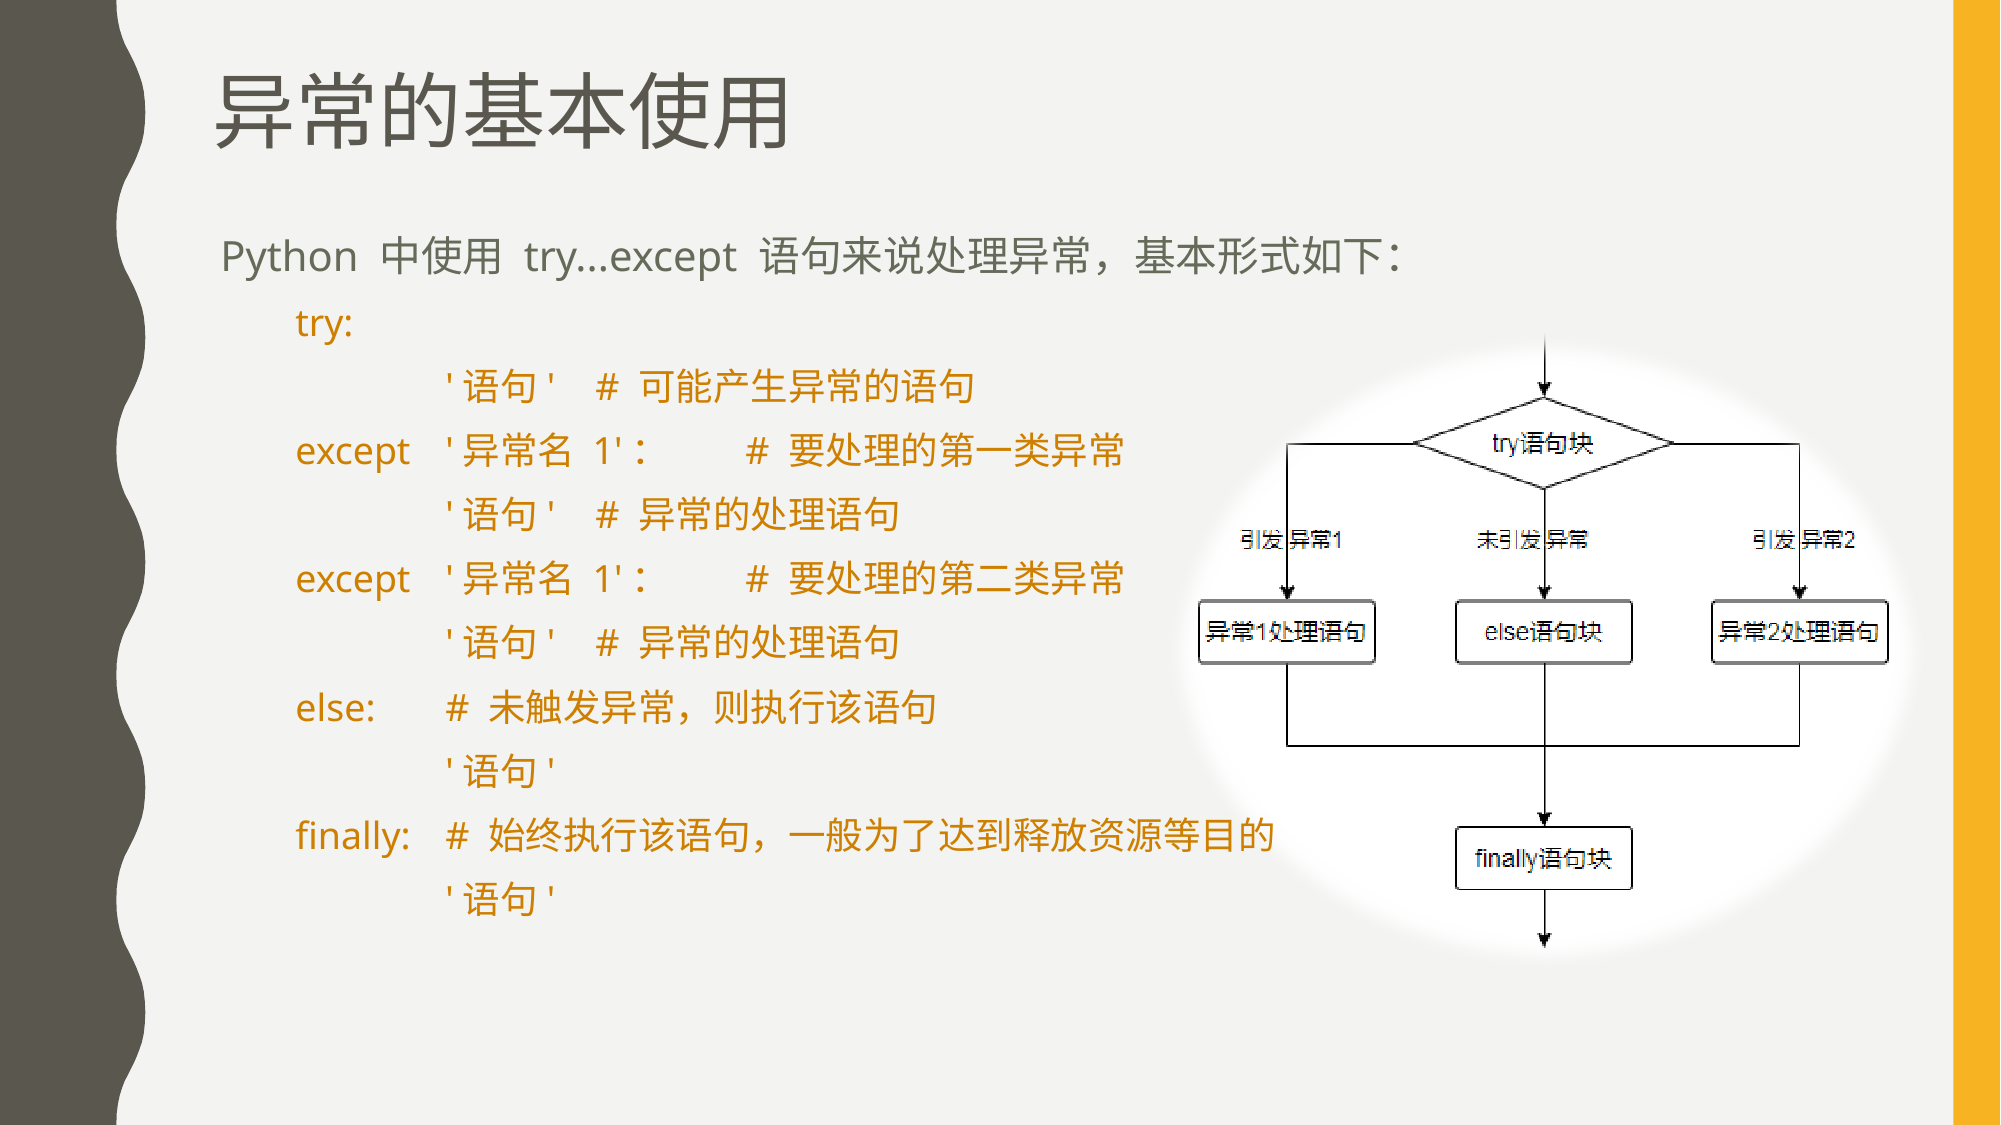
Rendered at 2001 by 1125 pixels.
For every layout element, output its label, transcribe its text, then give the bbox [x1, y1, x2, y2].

title 异常的基本使用 [197, 62, 1985, 331]
picture [1162, 330, 1930, 974]
list Python 中使用 try...except 语句来说处理异常，基本形式如下： try: '语句' # 可能产生异常的语句 except '异常名 1'： # 要处理的第一类异常 '语句' # 异常的处理语句 except '异常名 1'： # 要处理的第二类异常 '语句' # 异常的处理语句 else: # 未触发异常，则执行该语句 '语句' finally: # 始终执行该语句，一般为了达到释放资源等目的 '语句' [205, 217, 1875, 965]
